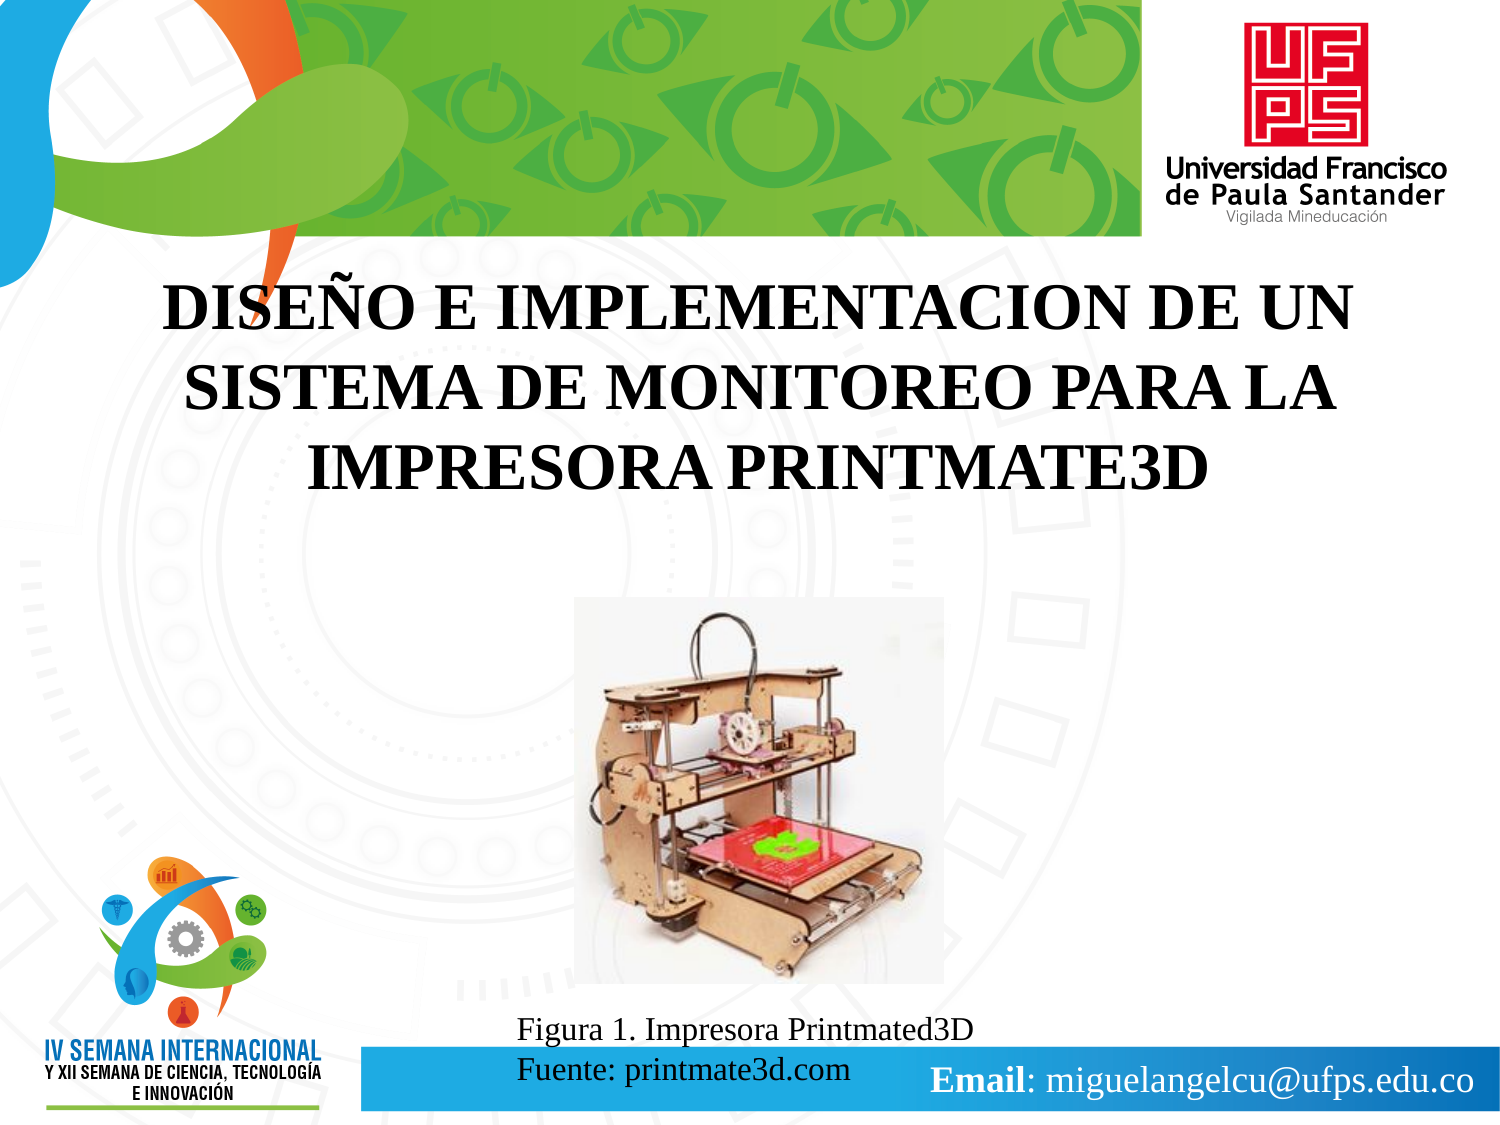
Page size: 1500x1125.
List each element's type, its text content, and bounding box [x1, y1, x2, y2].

text_box Figura 1. Impresora Printmated3D Fuente: printmate3d.com [501, 999, 1258, 1095]
picture [0, 0, 1500, 1125]
text_box DISEÑO E IMPLEMENTACION DE UN SISTEMA DE MONITOREO PARA LA IMPRESORA PRINTMATE3D [53, 255, 1465, 504]
text_box Email: miguelangelcu@ufps.edu.co [915, 1047, 1500, 1108]
